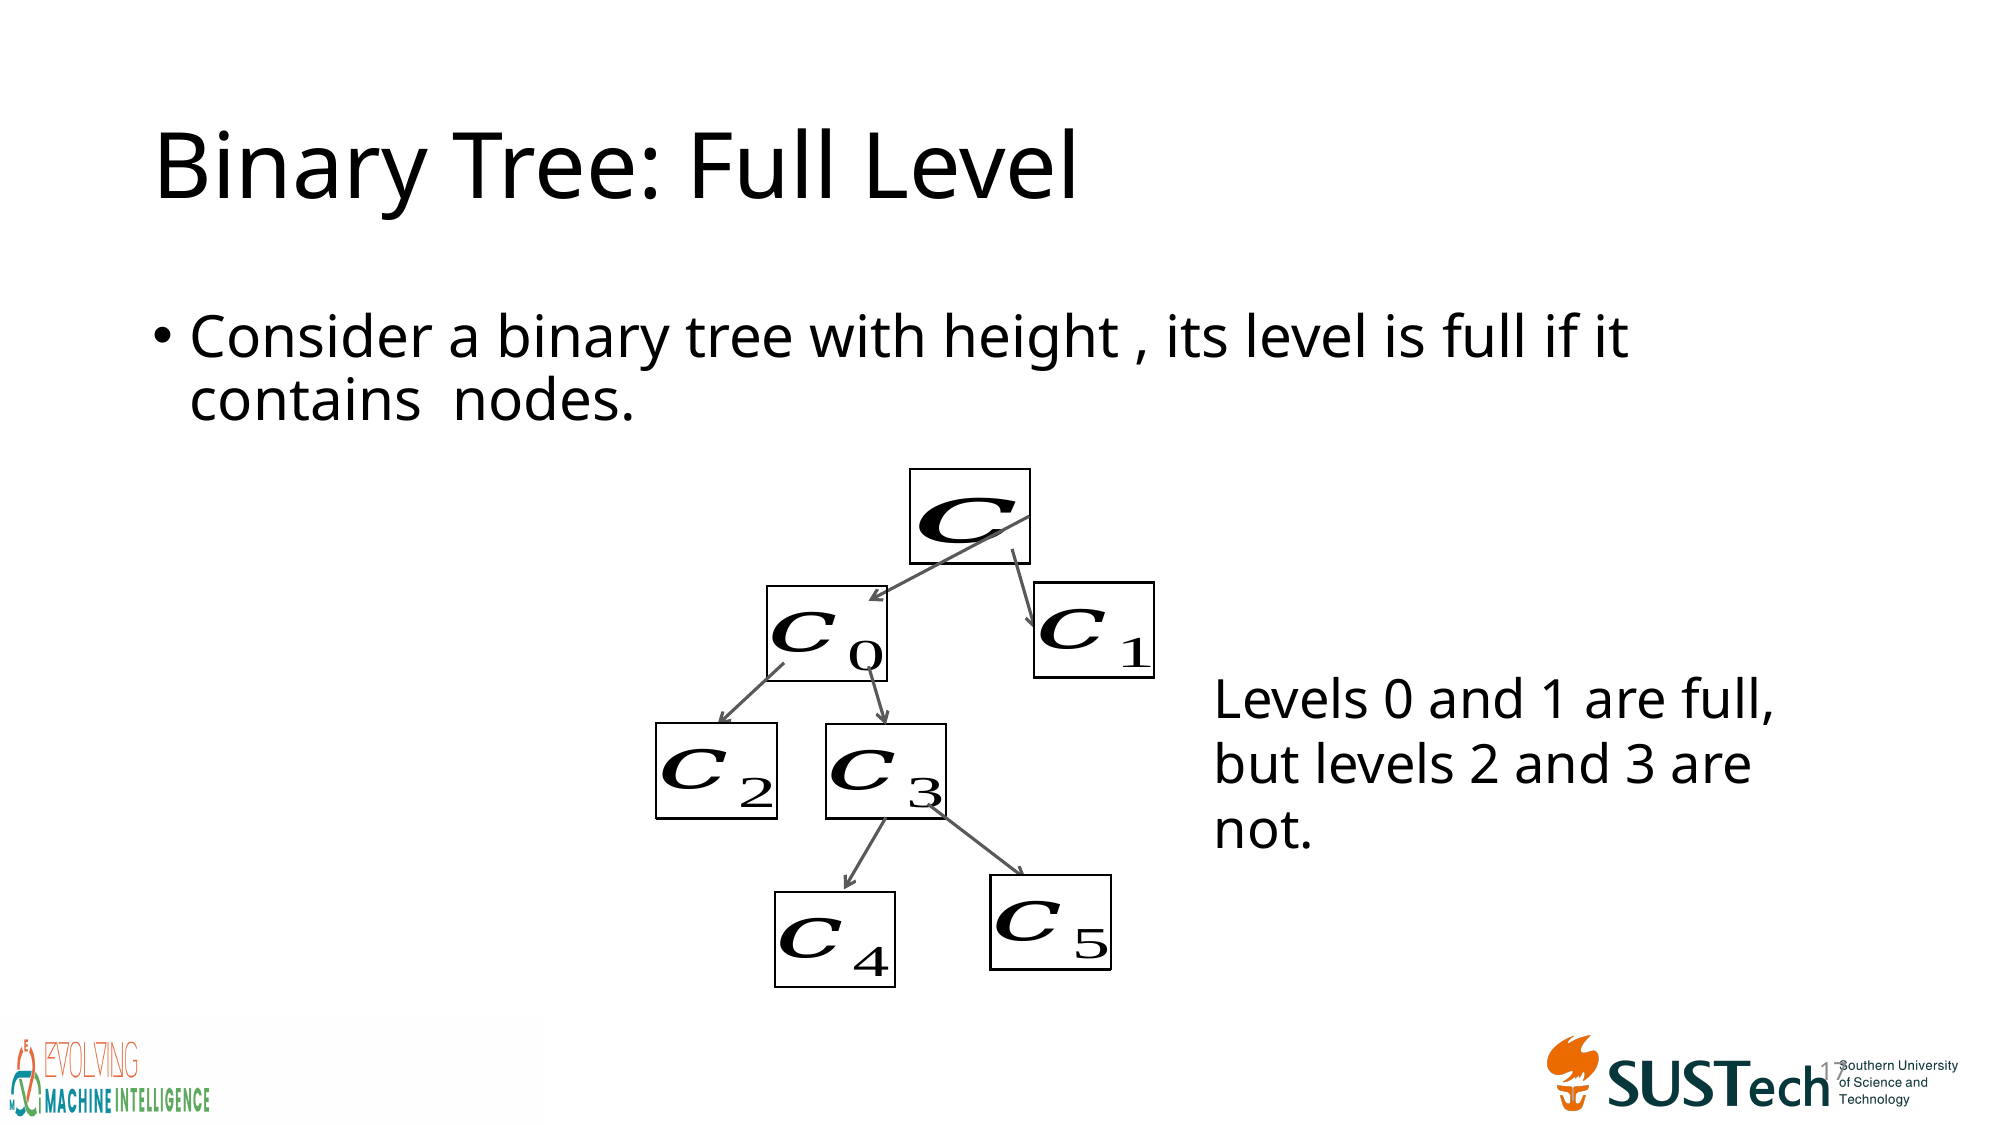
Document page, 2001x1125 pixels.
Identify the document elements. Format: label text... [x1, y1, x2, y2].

picture [0, 1012, 547, 1125]
picture [1547, 1035, 1958, 1111]
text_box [1011, 548, 1053, 597]
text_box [927, 803, 1026, 880]
text_box Levels 0 and 1 are full, but levels 2 and 3 are not. [1199, 657, 1848, 868]
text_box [843, 817, 886, 890]
slide_number 17 [1412, 1042, 1863, 1103]
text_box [717, 662, 785, 725]
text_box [868, 666, 886, 725]
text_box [868, 548, 929, 601]
title Binary Tree: Full Level [137, 59, 1863, 278]
